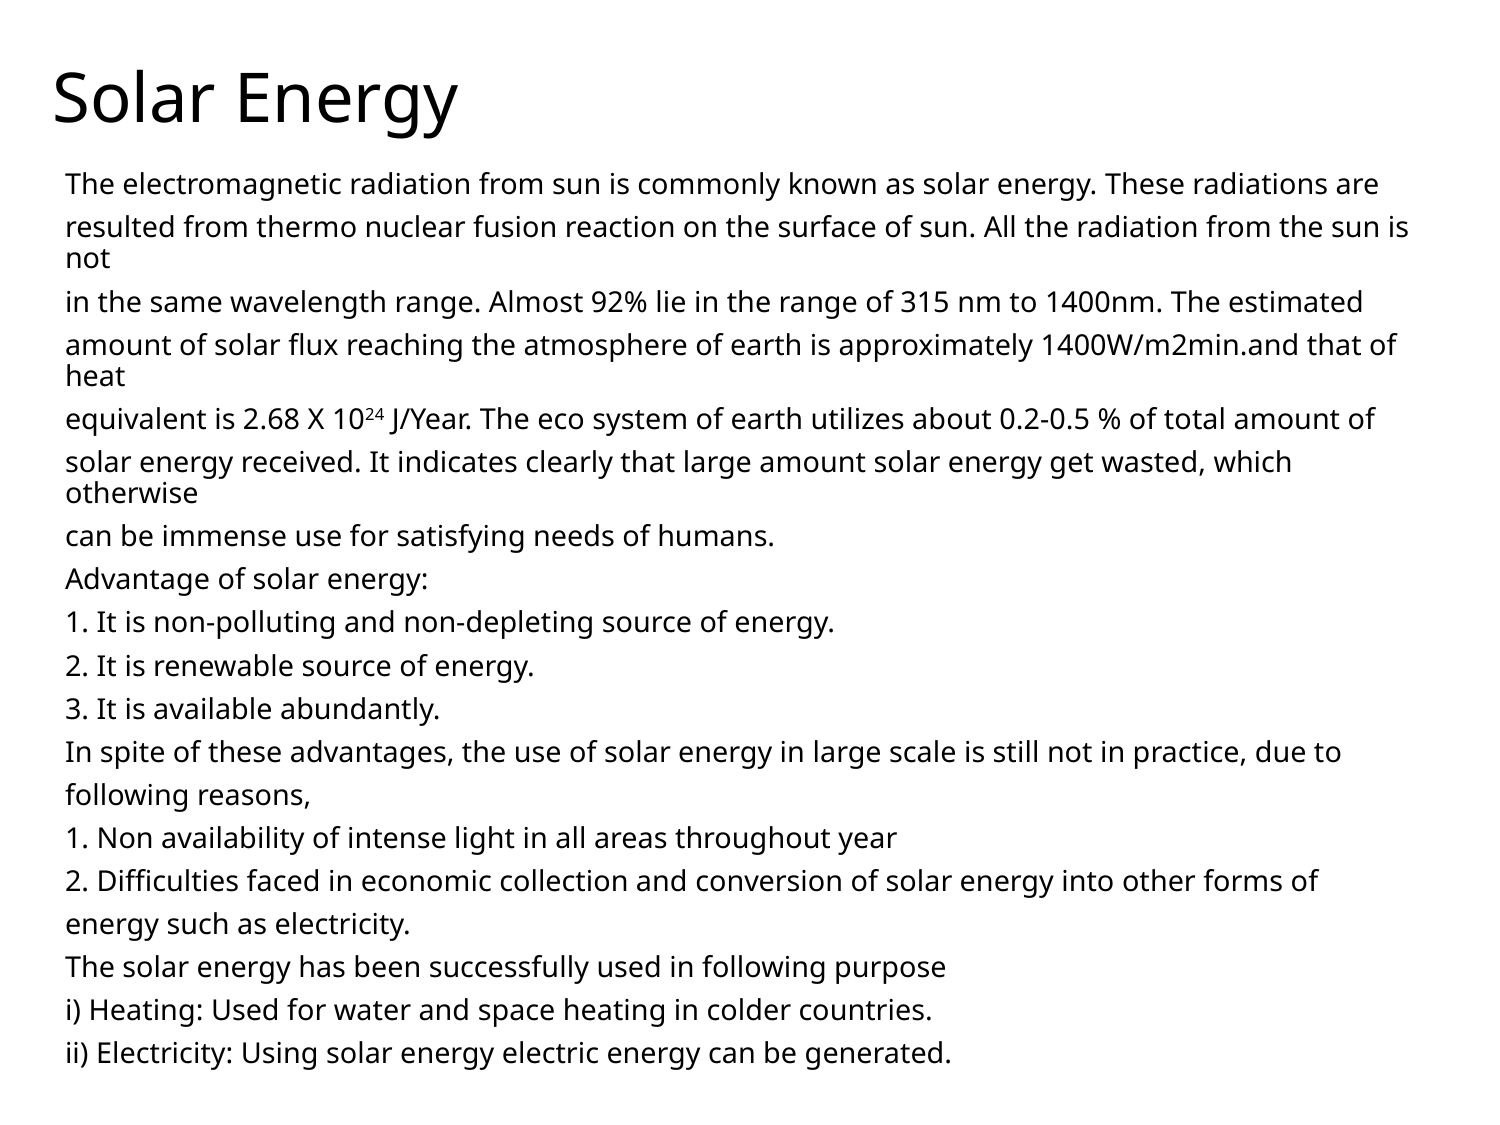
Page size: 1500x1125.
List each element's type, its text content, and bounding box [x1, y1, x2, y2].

list The electromagnetic radiation from sun is commonly known as solar energy. These radiations are resulted from thermo nuclear fusion reaction on the surface of sun. All the radiation from the sun is not in the same wavelength range. Almost 92% lie in the range of 315 nm to 1400nm. The estimated amount of solar flux reaching the atmosphere of earth is approximately 1400W/m2min.and that of heat equivalent is 2.68 X 1024 J/Year. The eco system of earth utilizes about 0.2-0.5 % of total amount of solar energy received. It indicates clearly that large amount solar energy get wasted, which otherwise can be immense use for satisfying needs of humans. Advantage of solar energy: 1. It is non-polluting and non-depleting source of energy. 2. It is renewable source of energy. 3. It is available abundantly. In spite of these advantages, the use of solar energy in large scale is still not in practice, due to following reasons, 1. Non availability of intense light in all areas throughout year 2. Difficulties faced in economic collection and conversion of solar energy into other forms of energy such as electricity. The solar energy has been successfully used in following purpose i) Heating: Used for water and space heating in colder countries. ii) Electricity: Using solar energy electric energy can be generated. [50, 162, 1450, 1100]
title Solar Energy [37, 24, 1275, 175]
